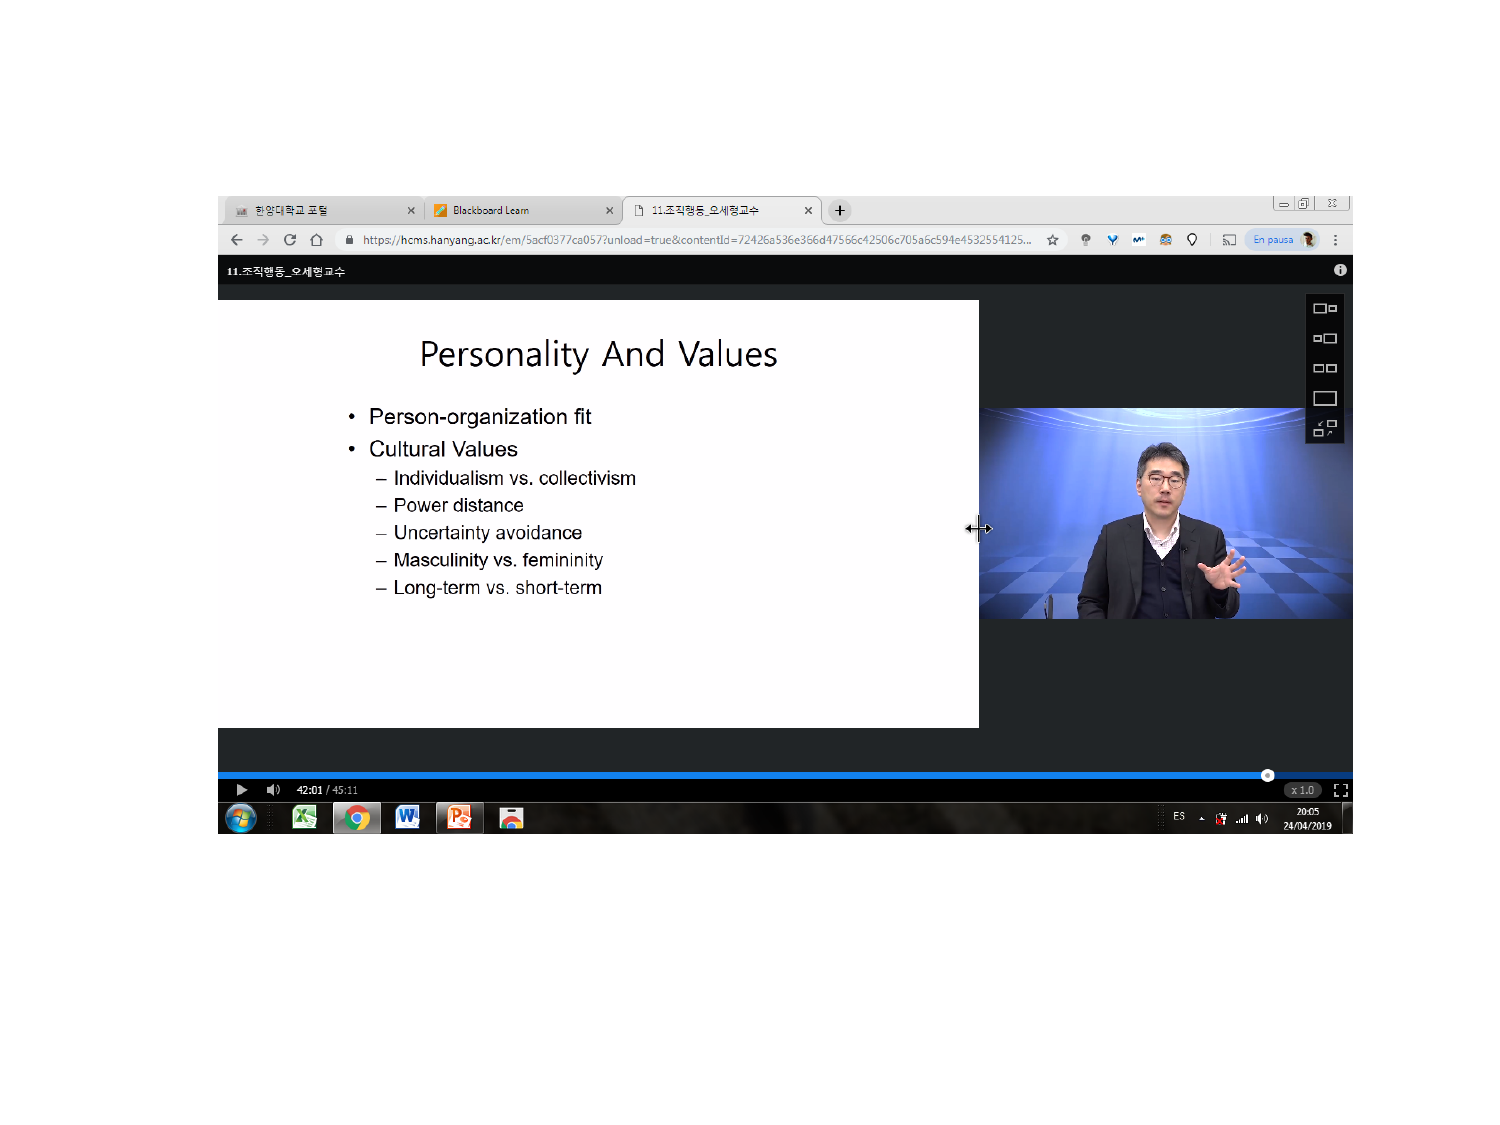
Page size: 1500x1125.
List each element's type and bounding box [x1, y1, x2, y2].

picture [218, 196, 1353, 835]
